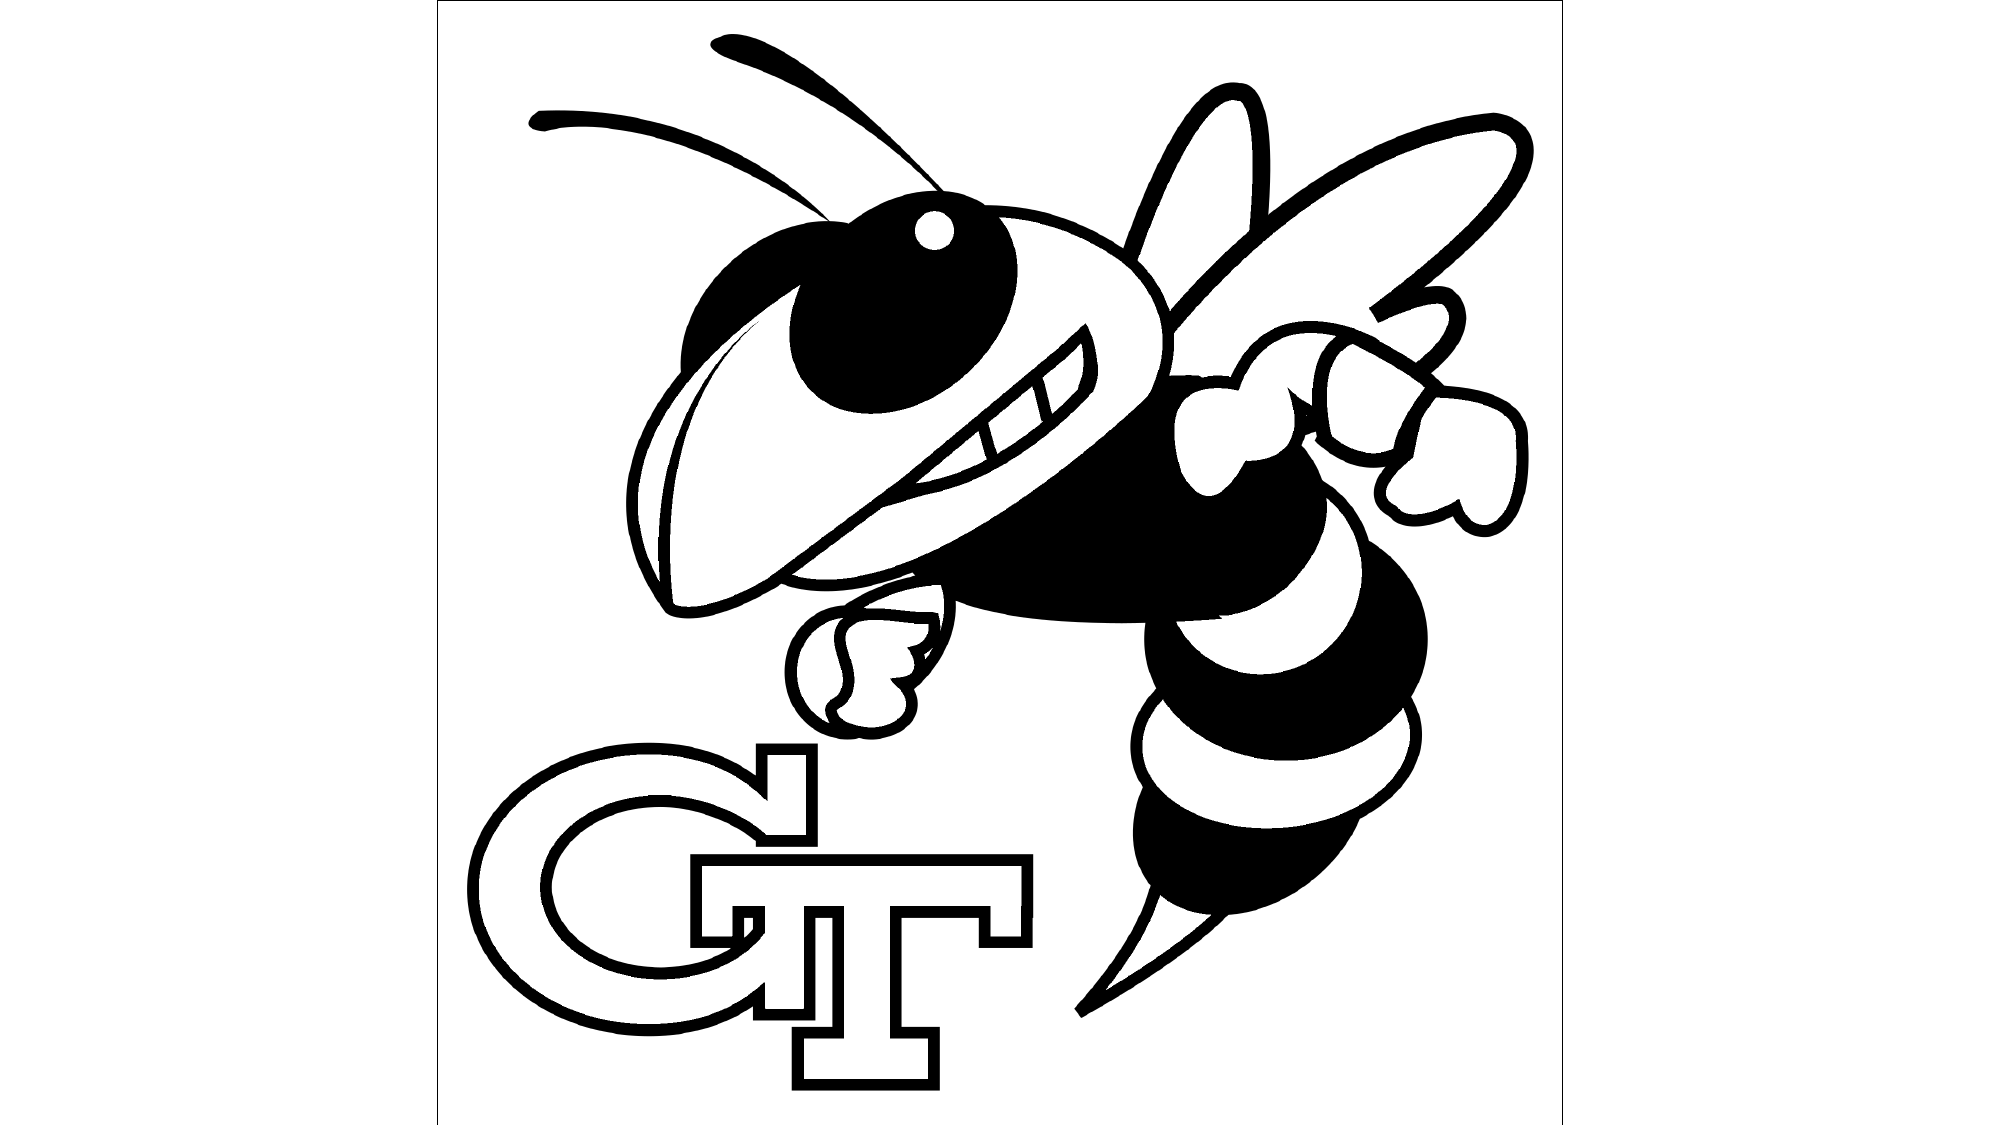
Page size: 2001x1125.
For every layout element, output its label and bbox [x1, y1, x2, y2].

picture [465, 33, 1535, 1092]
text_box [436, 0, 1564, 1125]
